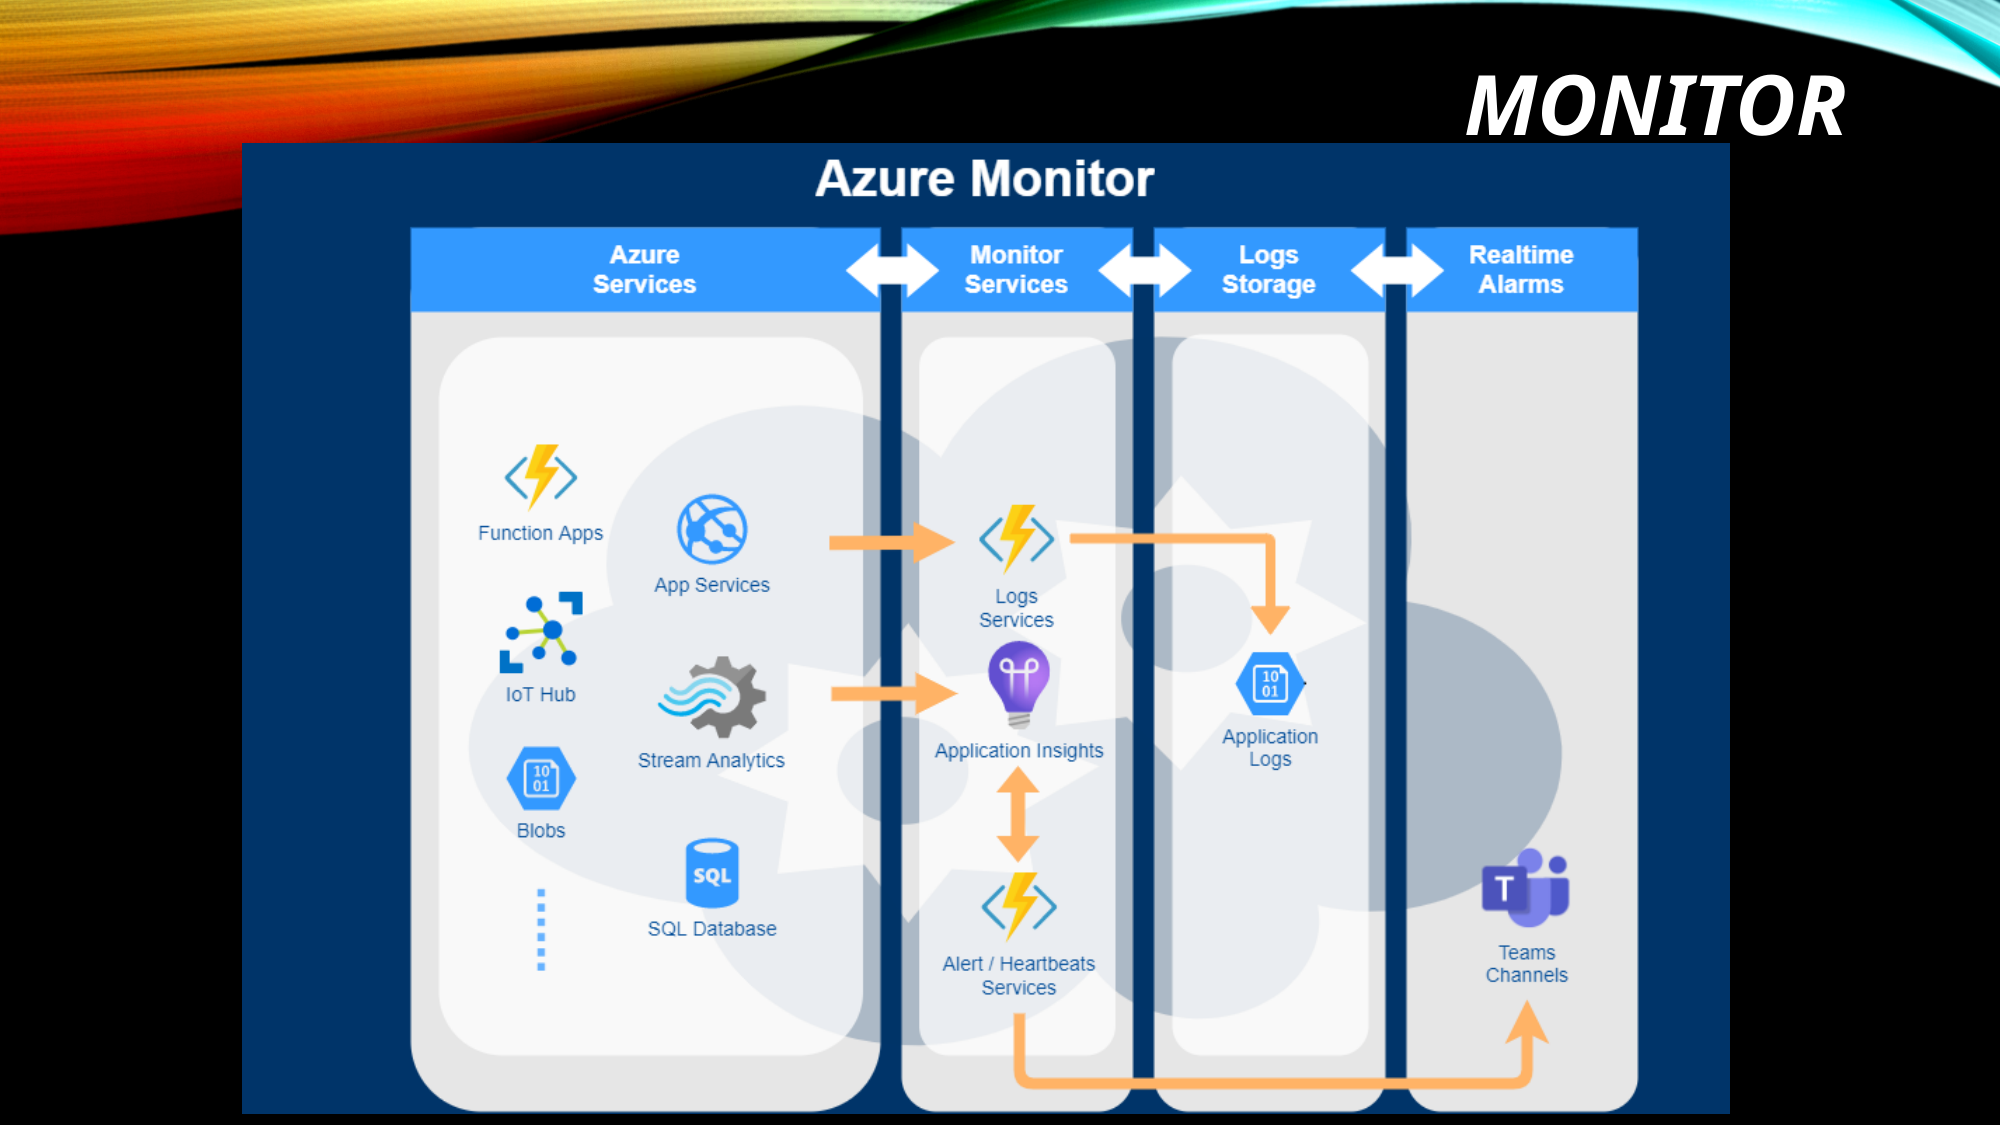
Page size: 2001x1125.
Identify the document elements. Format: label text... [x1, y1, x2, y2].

title Monitor [137, 0, 1863, 218]
picture [0, 0, 2000, 1114]
